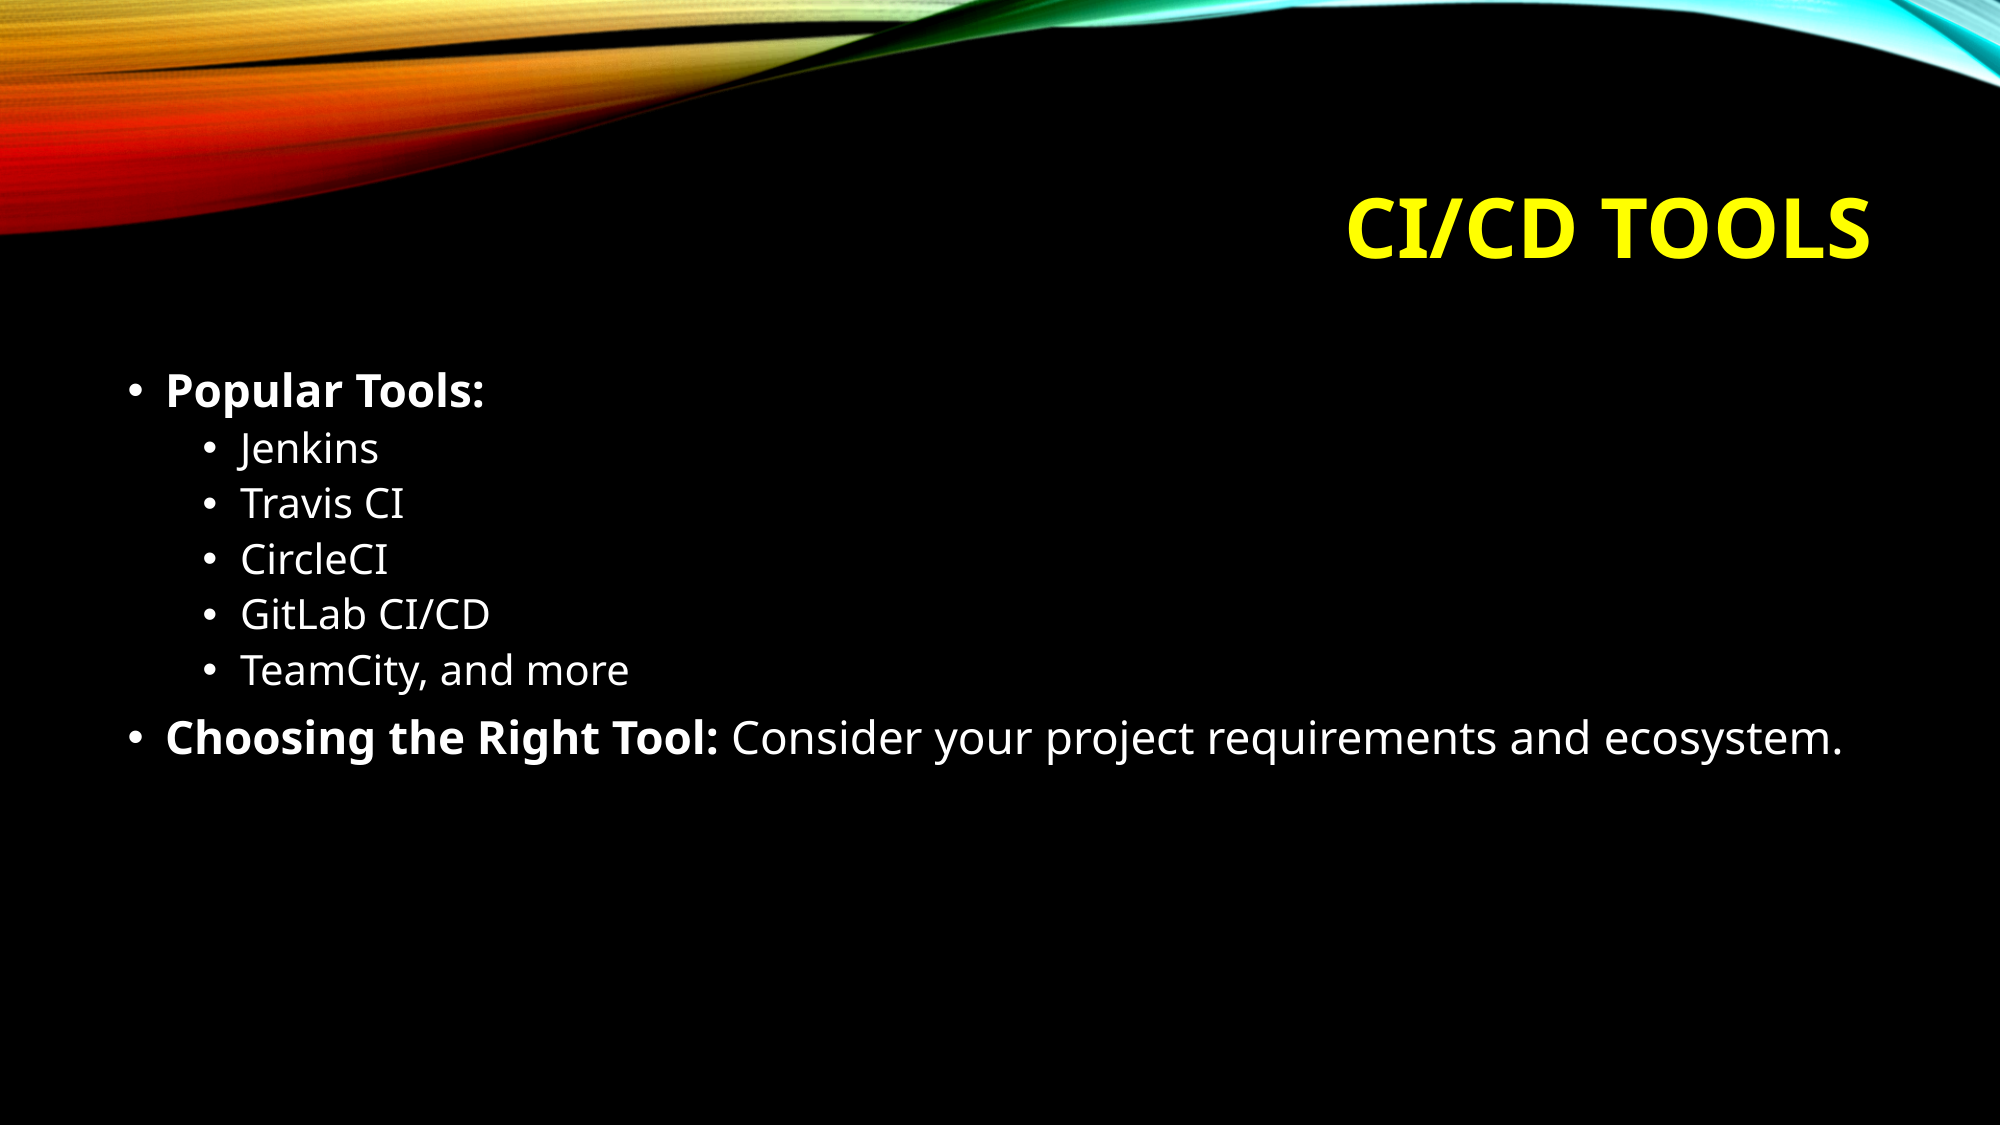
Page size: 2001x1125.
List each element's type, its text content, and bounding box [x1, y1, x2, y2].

picture [0, 0, 2000, 237]
title CI/CD Tools [474, 125, 1888, 338]
list Popular Tools: Jenkins Travis CI CircleCI GitLab CI/CD TeamCity, and more Choosing the Right Tool: Consider your project requirements and ecosystem. [112, 360, 1888, 1021]
